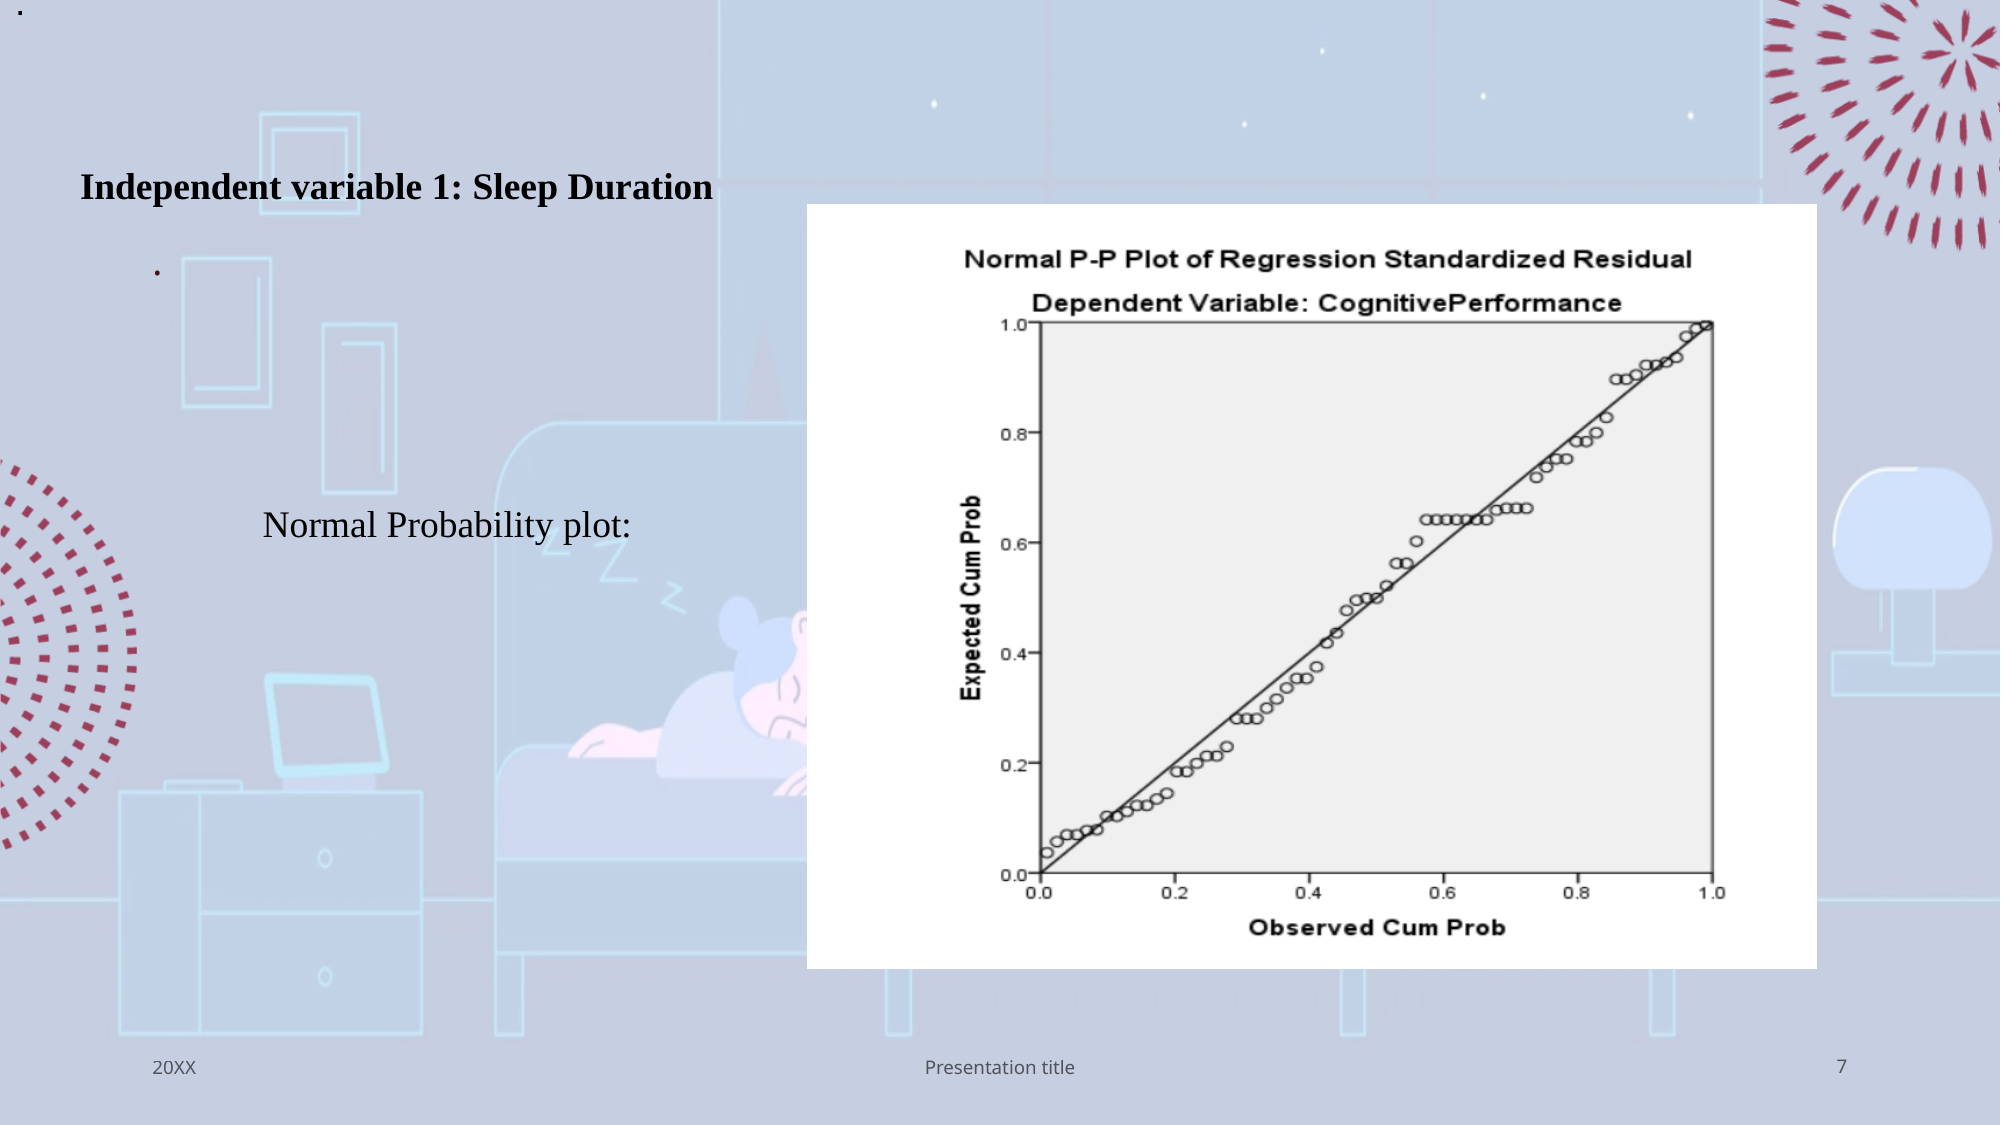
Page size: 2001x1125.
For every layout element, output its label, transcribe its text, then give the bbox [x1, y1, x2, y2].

text_box Independent variable 1: Sleep Duration [65, 154, 729, 260]
slide_number 7 [1412, 1037, 1863, 1098]
footer Presentation title [662, 1037, 1338, 1098]
text_box . [0, 0, 52, 30]
slide_number 20XX [137, 1037, 588, 1098]
list . [137, 230, 807, 962]
picture [807, 204, 1817, 969]
text_box Normal Probability plot: [183, 438, 712, 652]
